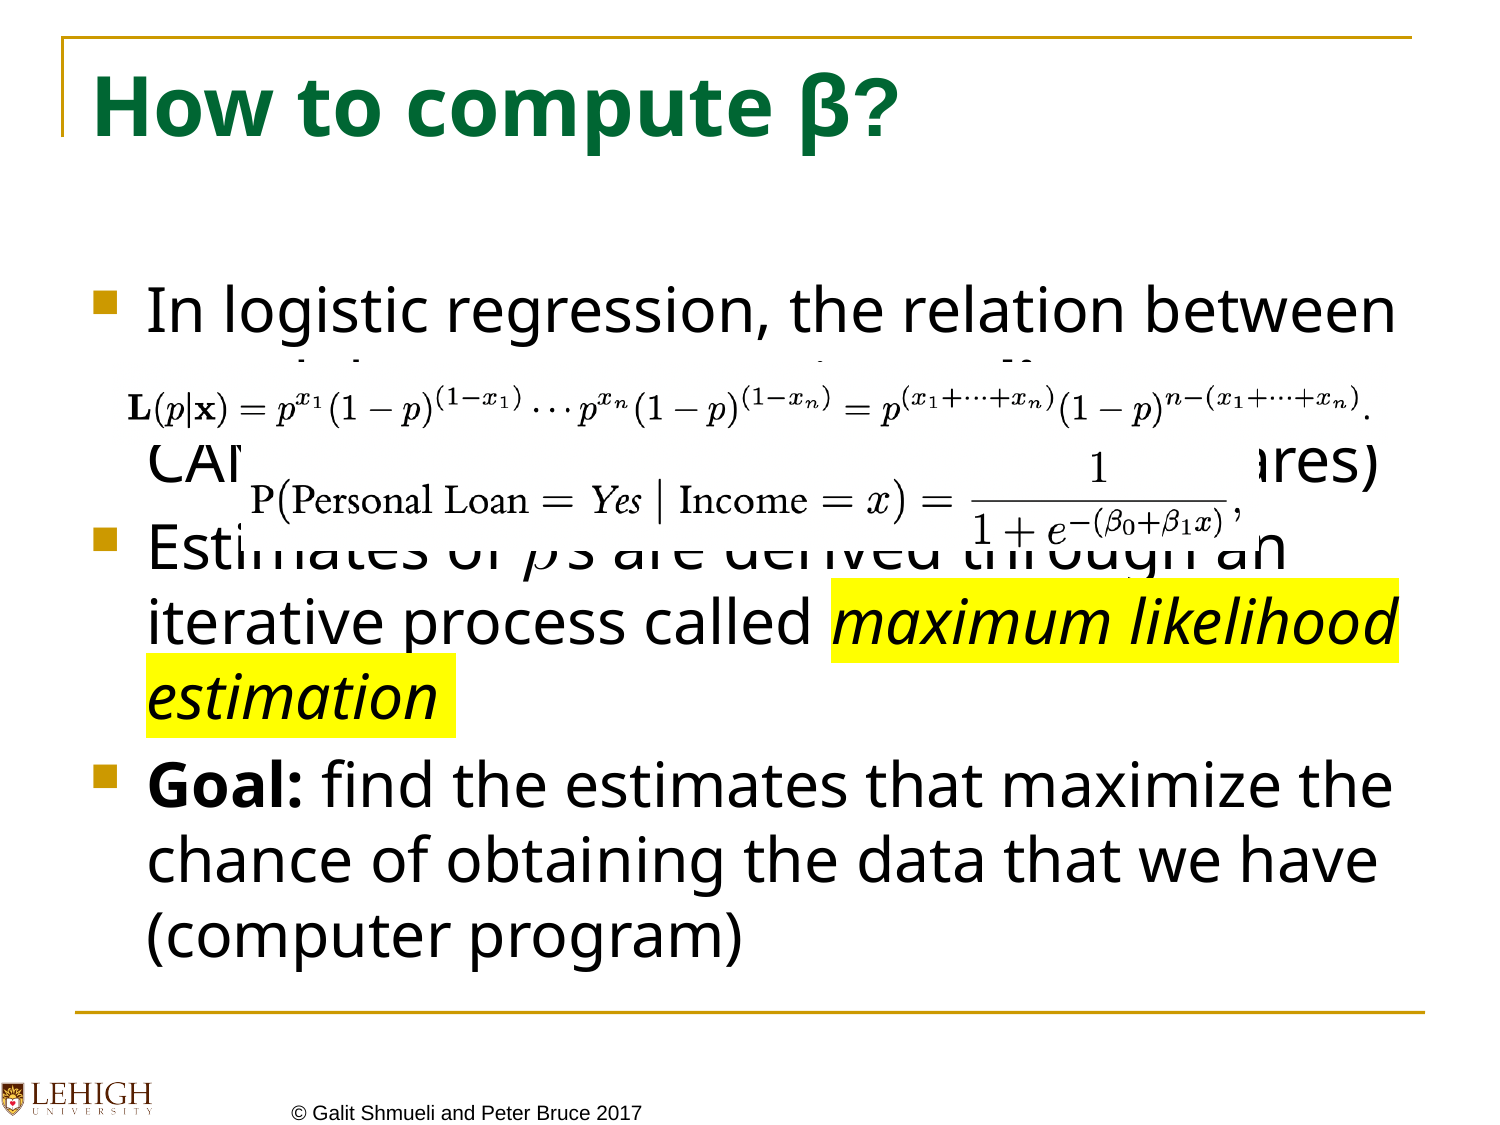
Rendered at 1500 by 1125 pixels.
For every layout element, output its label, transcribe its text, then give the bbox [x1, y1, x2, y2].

title How to compute ꞵ? [75, 45, 1425, 233]
picture [1, 1082, 152, 1116]
picture [112, 362, 1388, 551]
